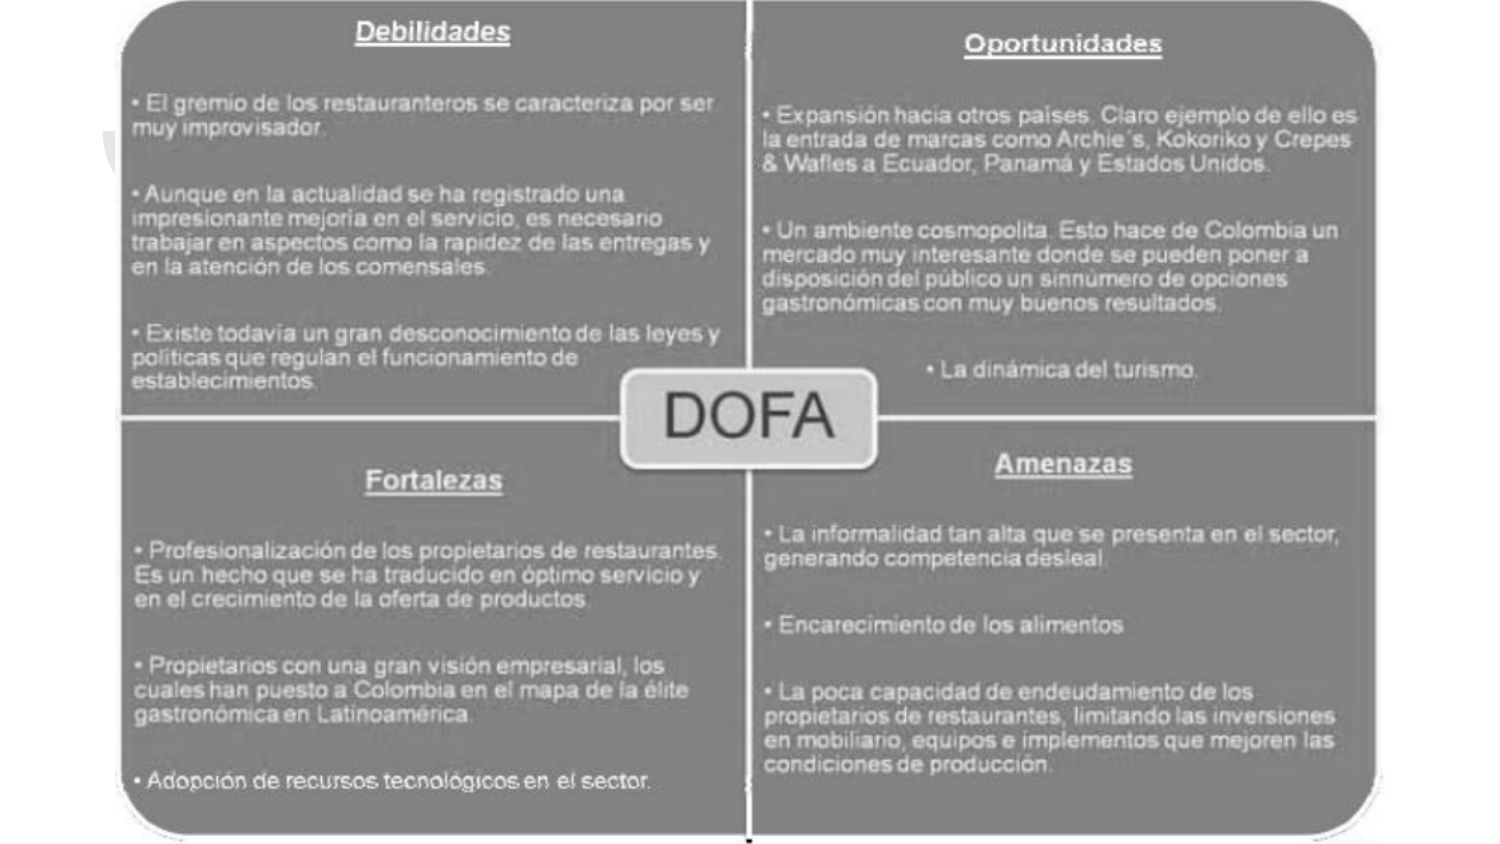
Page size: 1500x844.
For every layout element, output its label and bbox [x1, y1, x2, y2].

picture [115, 0, 1385, 844]
